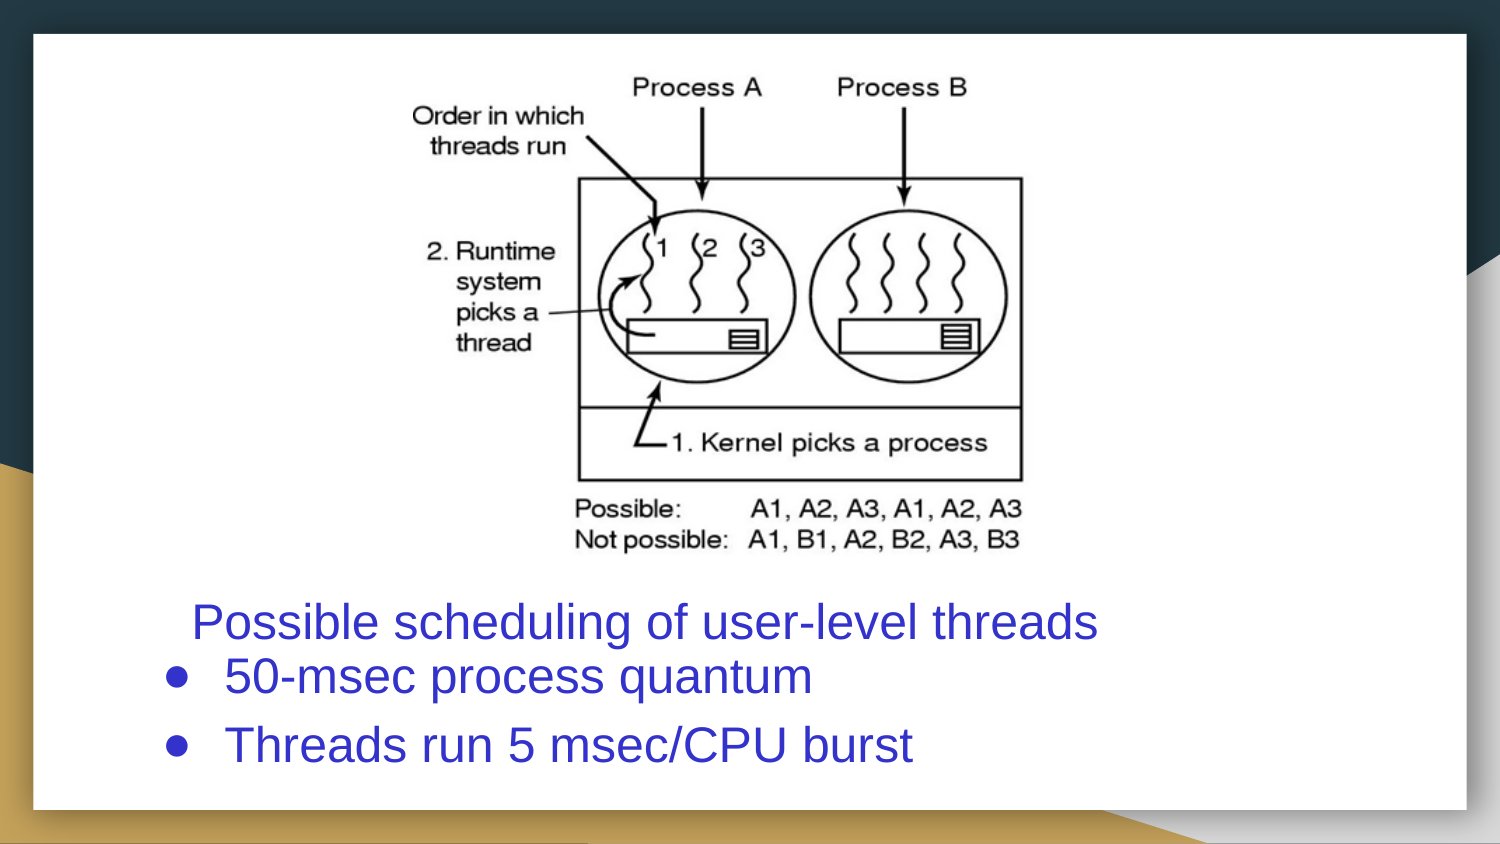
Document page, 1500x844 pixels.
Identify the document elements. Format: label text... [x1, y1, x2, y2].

list Possible scheduling of user-level threads 50-msec process quantum Threads run 5 msec/CPU burst [134, 581, 1366, 844]
picture [412, 70, 1088, 556]
